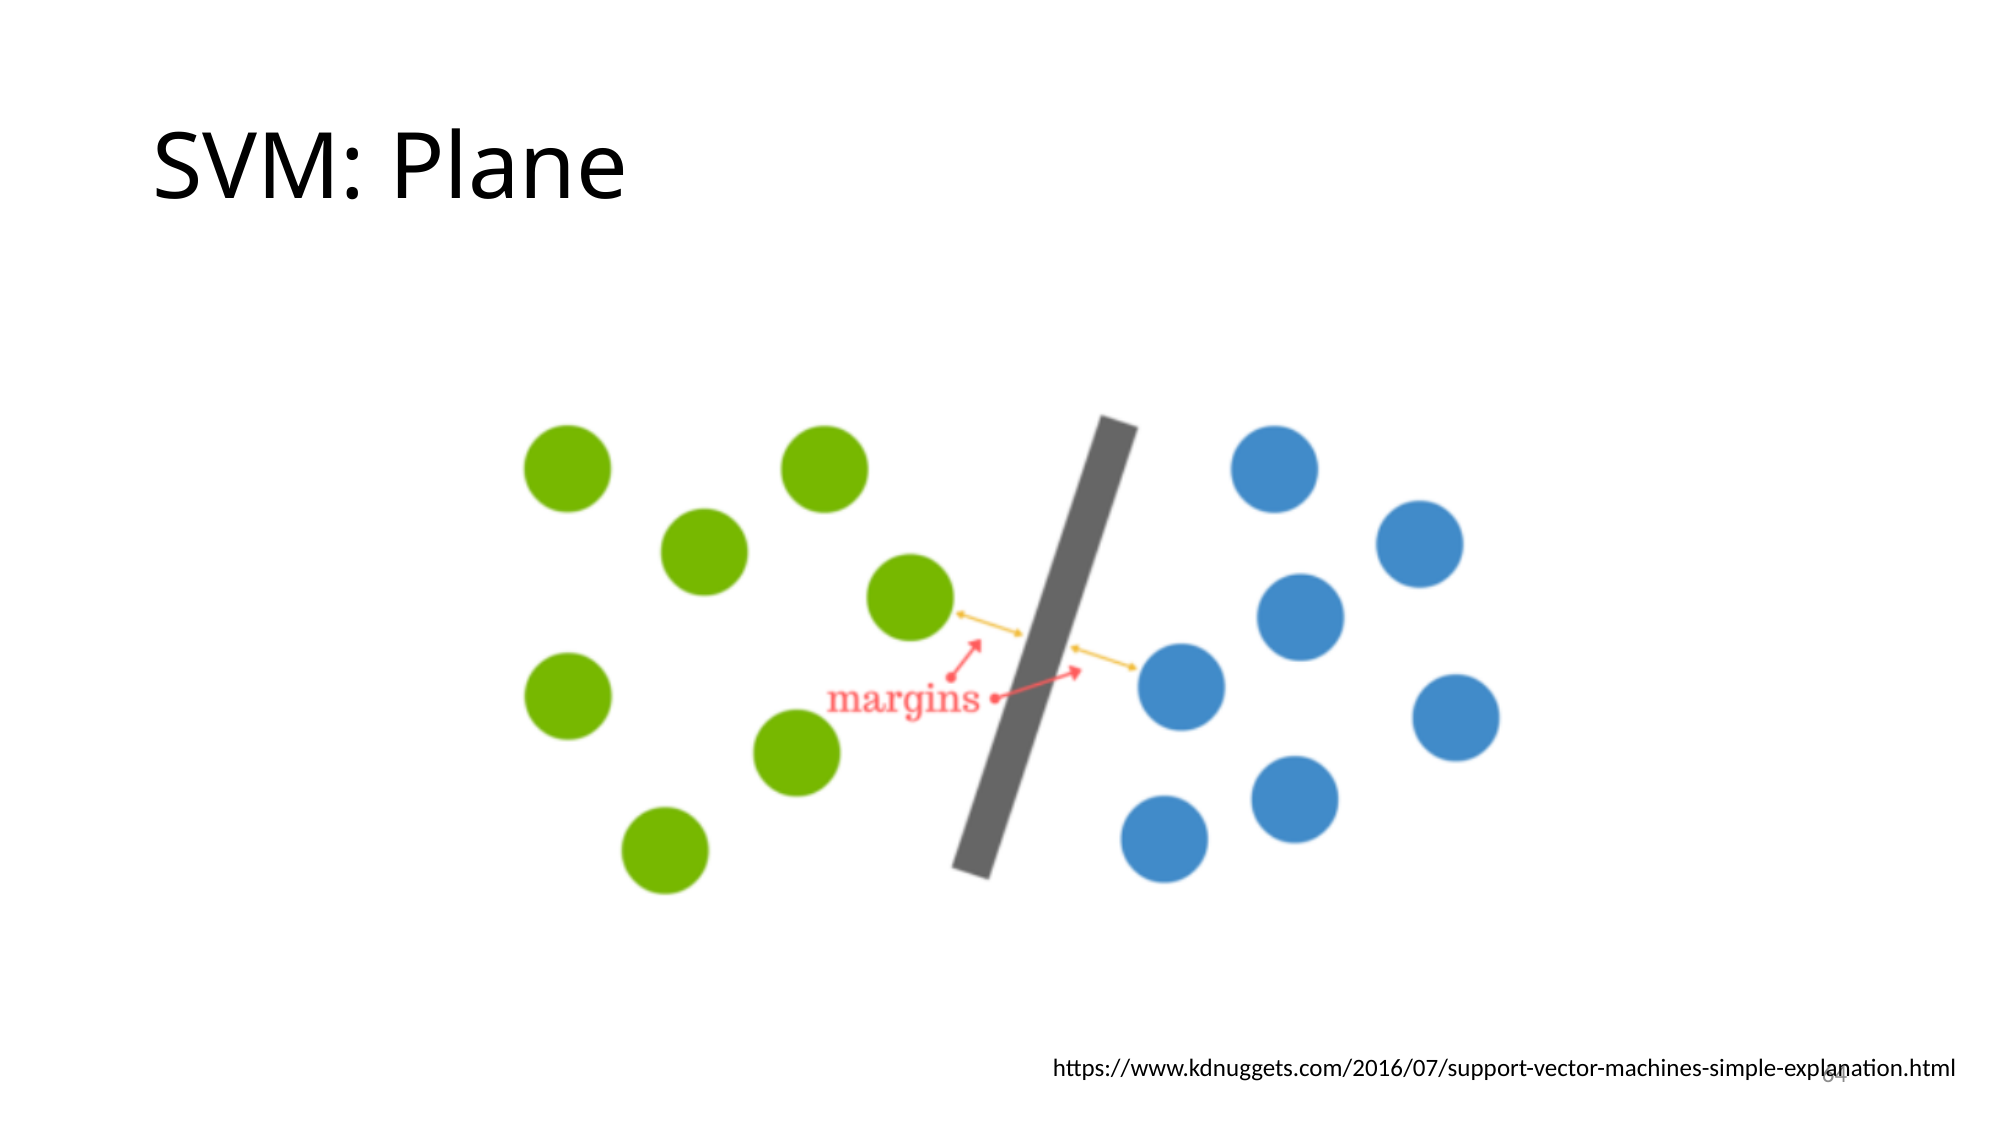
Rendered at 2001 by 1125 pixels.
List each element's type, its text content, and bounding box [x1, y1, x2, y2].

text_box https://www.kdnuggets.com/2016/07/support-vector-machines-simple-explanation.html [1038, 1043, 1412, 1089]
title SVM: Plane [137, 59, 1863, 278]
slide_number 64 [1412, 1042, 1863, 1103]
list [472, 380, 1528, 933]
text_box https://www.kdnuggets.com/2016/07/support-vector-machines-simple-explanation.html [1863, 1043, 1985, 1089]
